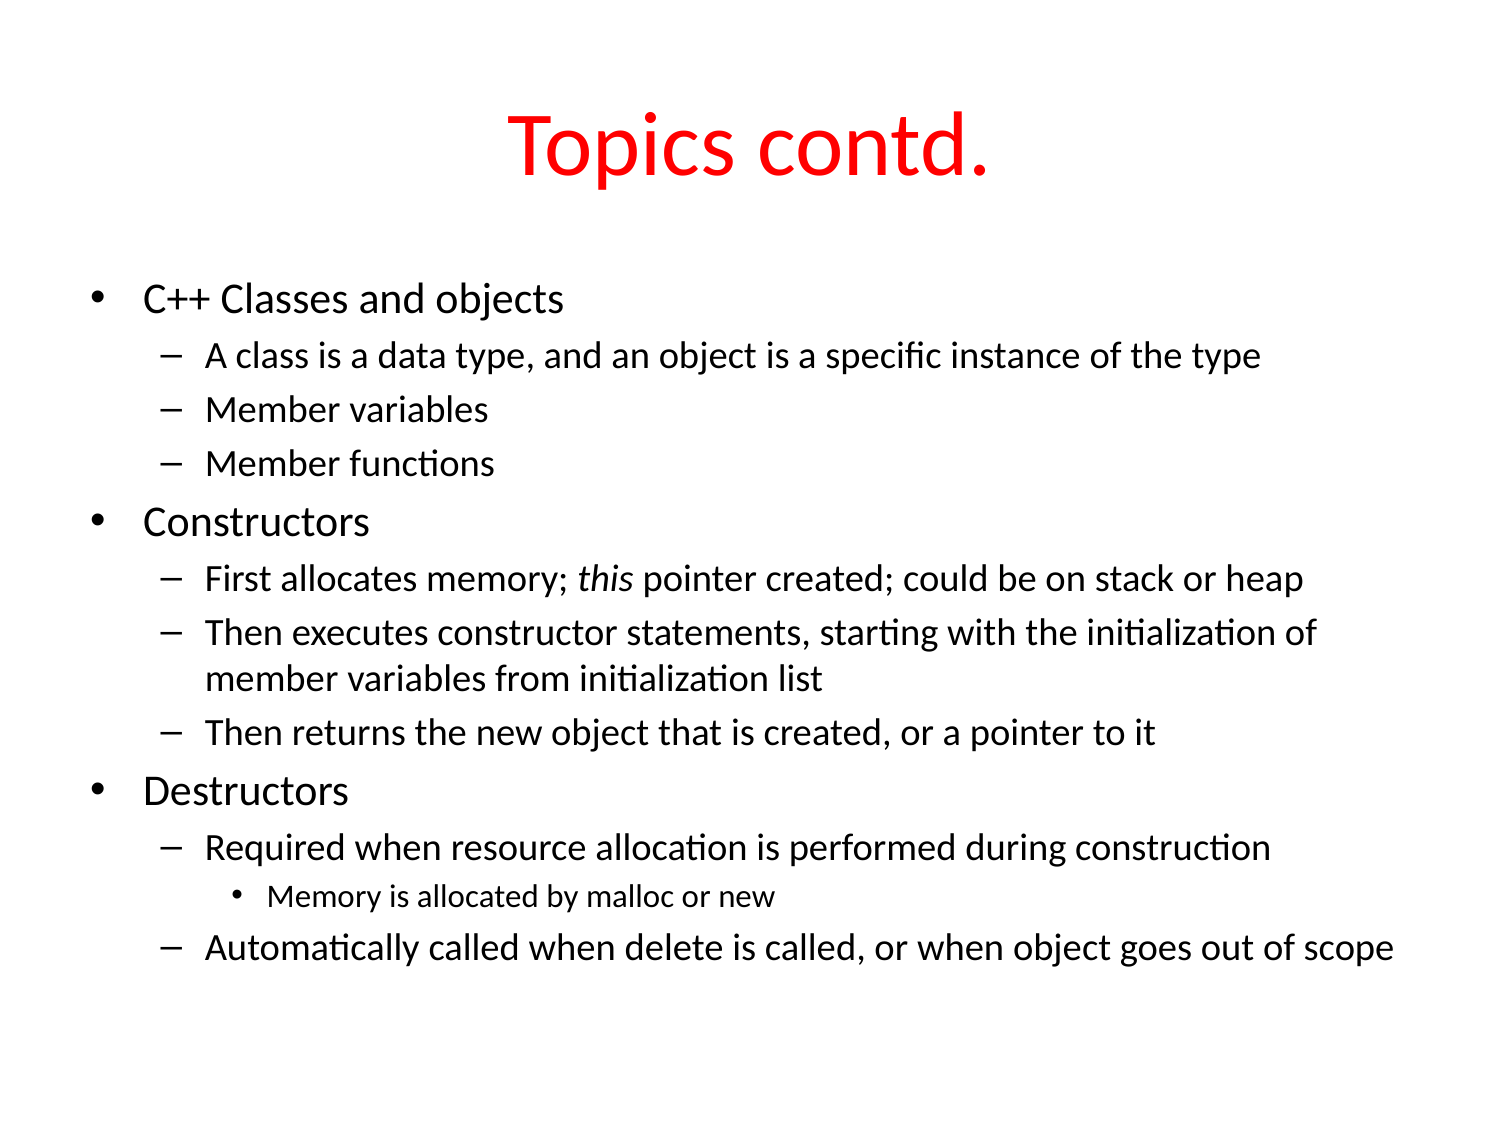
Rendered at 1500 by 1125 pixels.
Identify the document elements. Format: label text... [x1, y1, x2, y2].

title Topics contd. [75, 45, 1425, 233]
list C++ Classes and objects A class is a data type, and an object is a specific instance of the type Member variables Member functions Constructors First allocates memory; this pointer created; could be on stack or heap Then executes constructor statements, starting with the initialization of member variables from initialization list Then returns the new object that is created, or a pointer to it Destructors Required when resource allocation is performed during construction Memory is allocated by malloc or new Automatically called when delete is called, or when object goes out of scope [75, 262, 1425, 1005]
